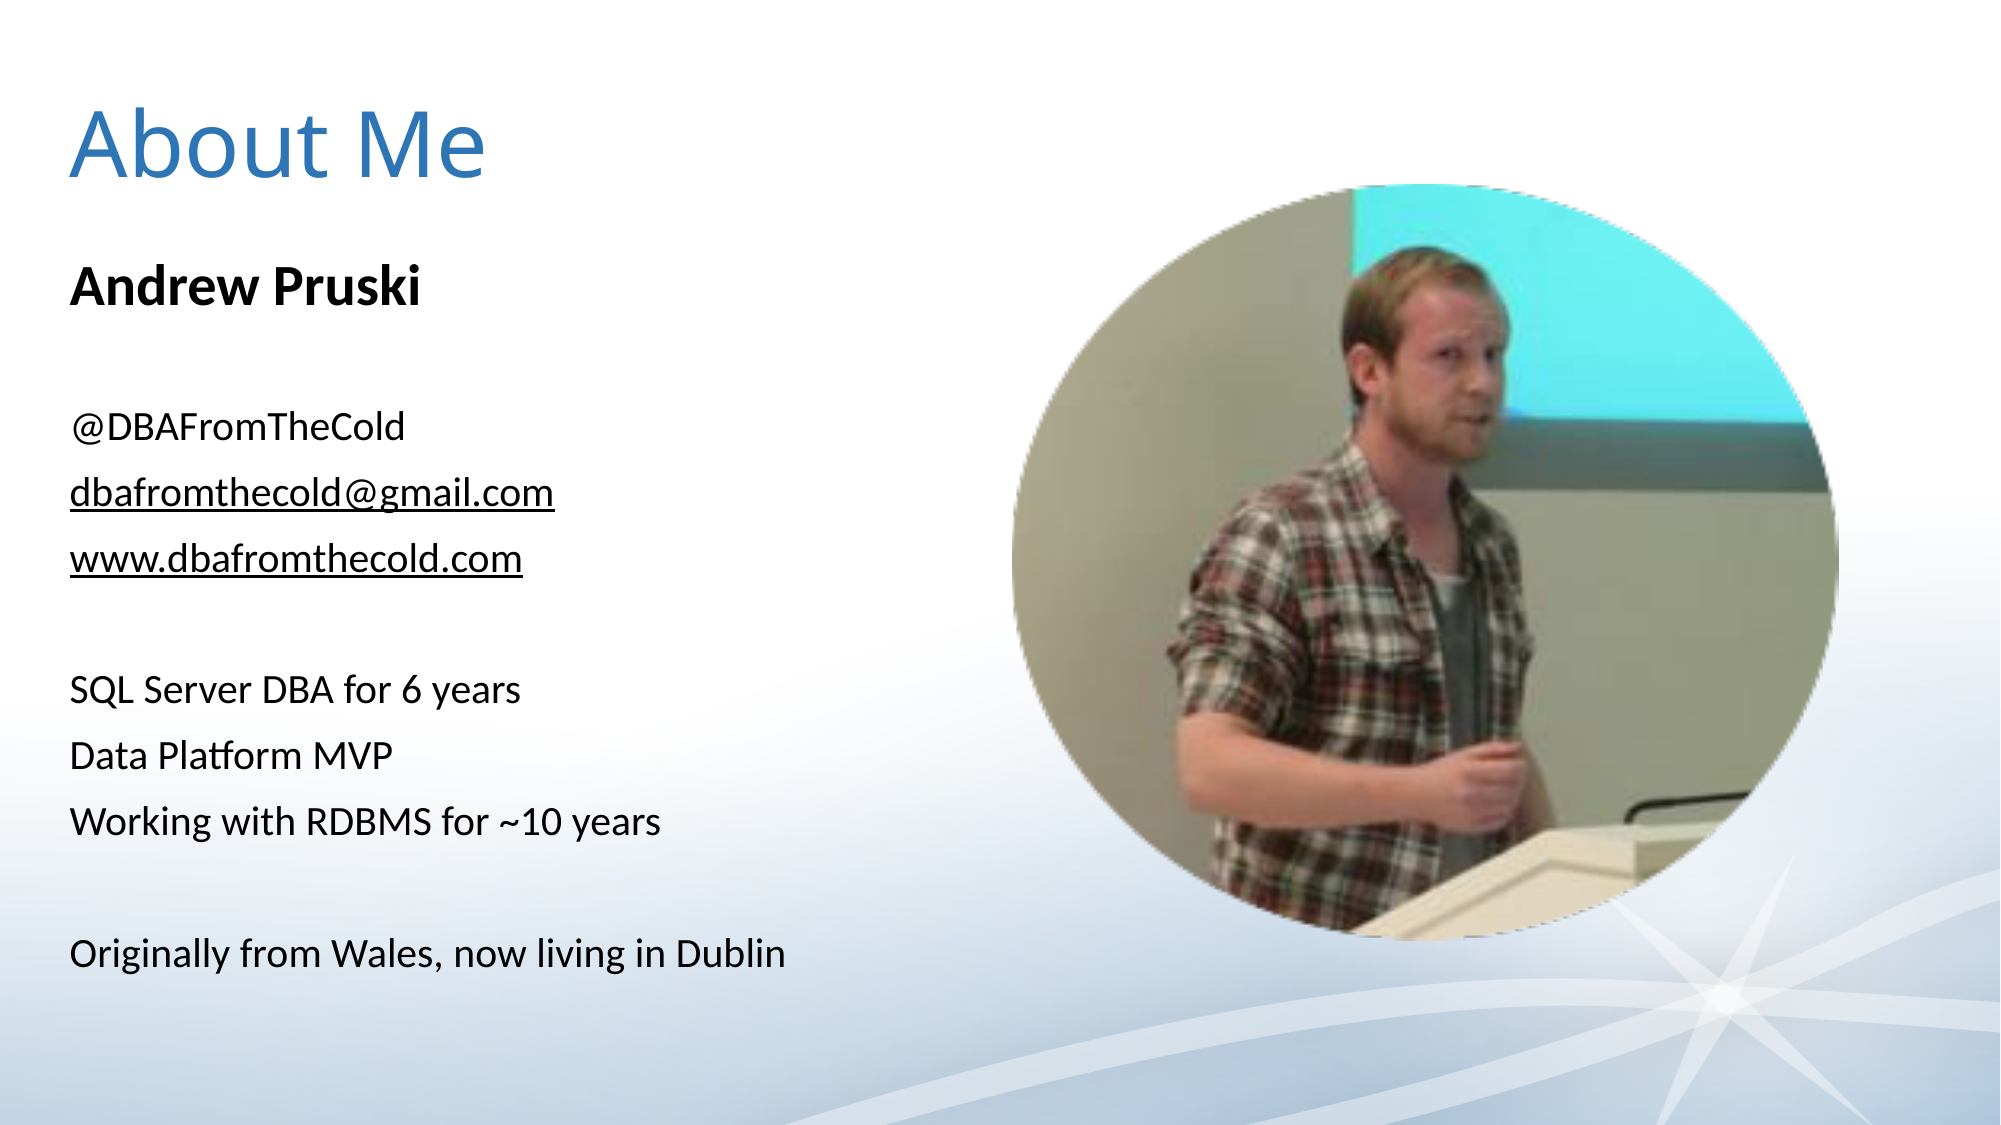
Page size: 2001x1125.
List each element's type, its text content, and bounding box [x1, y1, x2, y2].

title About Me [54, 90, 1726, 205]
picture [0, 0, 2001, 1125]
list Andrew Pruski @DBAFromTheCold dbafromthecold@gmail.com www.dbafromthecold.com SQL Server DBA for 6 years Data Platform MVP Working with RDBMS for ~10 years Originally from Wales, now living in Dublin [54, 247, 988, 1047]
